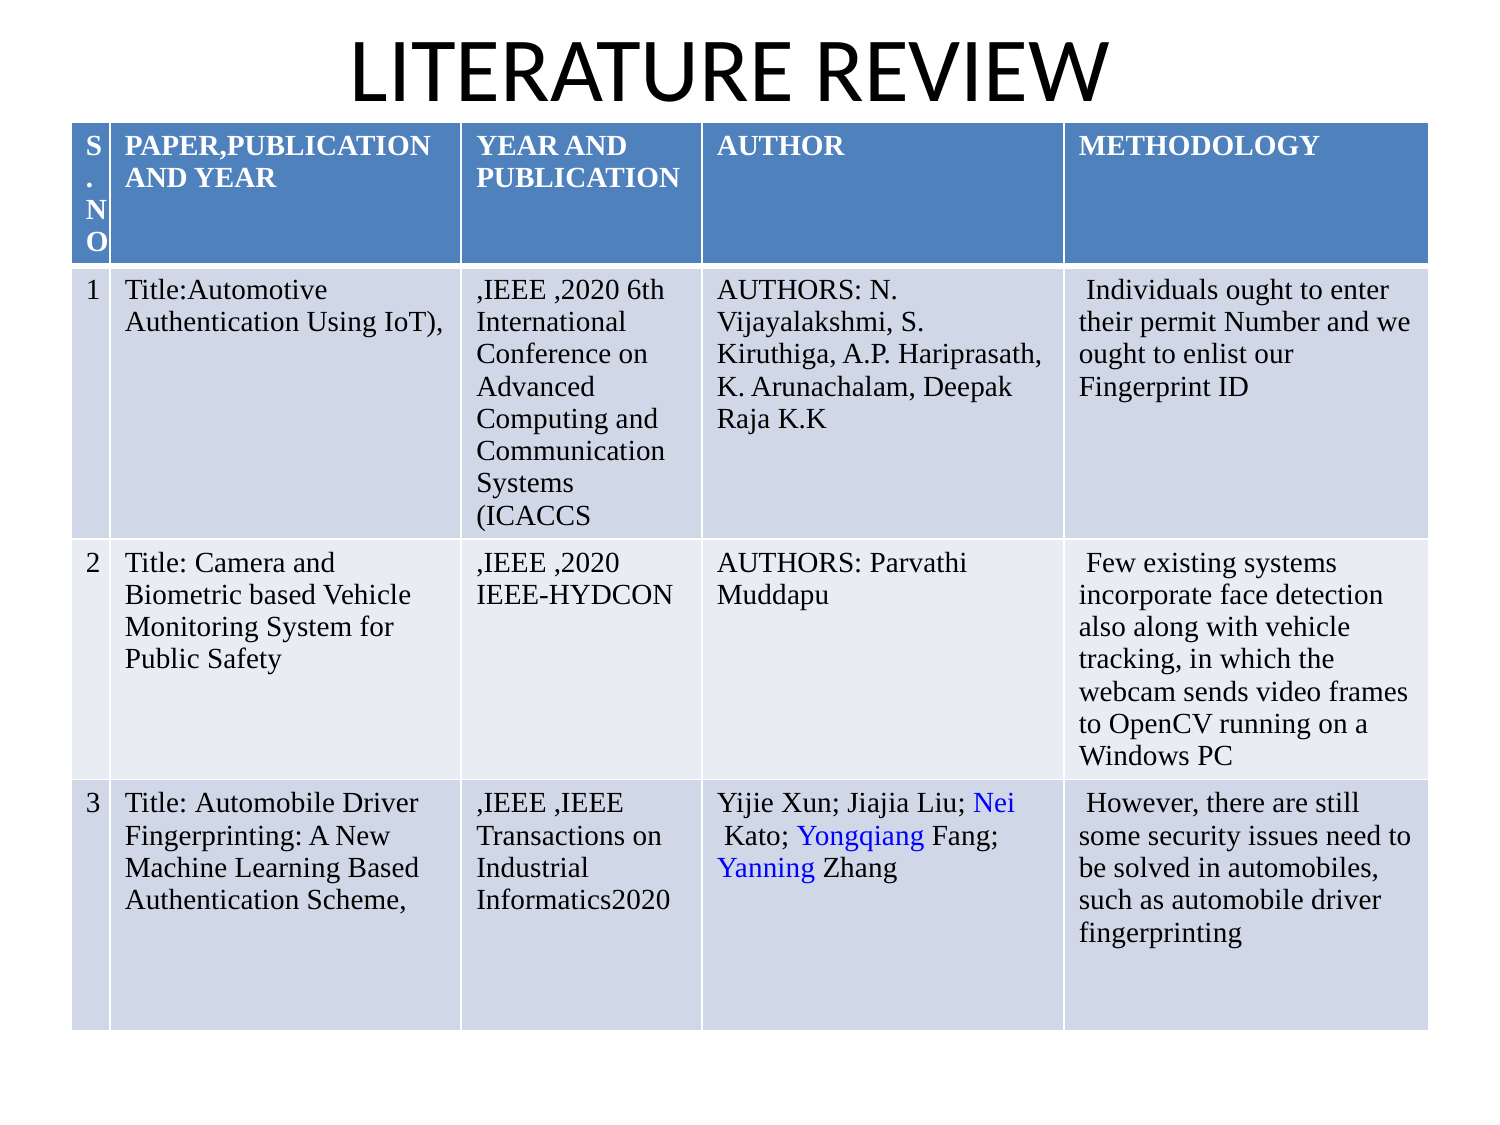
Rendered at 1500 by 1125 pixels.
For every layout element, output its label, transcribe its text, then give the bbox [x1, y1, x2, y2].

table_cell Few existing systems incorporate face detection also along with vehicle tracking, in which the webcam sends video frames to OpenCV running on a Windows PC [1065, 540, 1428, 779]
table_cell ,IEEE ,IEEE Transactions on Industrial Informatics2020 [462, 780, 701, 1030]
table_cell However, there are still some security issues need to be solved in automobiles, such as automobile driver fingerprinting [1065, 780, 1428, 1030]
table_cell 3 [72, 780, 109, 1030]
table_cell ,IEEE ,2020 IEEE-HYDCON [462, 540, 701, 779]
table_cell Individuals ought to enter their permit Number and we ought to enlist our Fingerprint ID [1065, 269, 1428, 538]
table_cell 1 [72, 269, 109, 538]
table_cell Yijie Xun; Jiajia Liu; Nei Kato; Yongqiang Fang; Yanning Zhang [703, 780, 1063, 1030]
table_cell AUTHORS: N. Vijayalakshmi, S. Kiruthiga, A.P. Hariprasath, K. Arunachalam, Deepak Raja K.K [703, 269, 1063, 538]
table_cell AUTHORS: Parvathi Muddapu [703, 540, 1063, 779]
title LITERATURE REVIEW [55, 0, 1406, 159]
table_header YEAR AND PUBLICATION [462, 123, 701, 263]
table_cell ,IEEE ,2020 6th International Conference on Advanced Computing and Communication Systems (ICACCS [462, 269, 701, 538]
table_cell Title: Automobile Driver Fingerprinting: A New Machine Learning Based Authentication Scheme, [111, 780, 460, 1030]
table_cell Title:Automotive Authentication Using IoT), [111, 269, 460, 538]
table_header S.NO [72, 123, 109, 263]
table_cell 2 [72, 540, 109, 779]
table_cell Title: Camera and Biometric based Vehicle Monitoring System for Public Safety [111, 540, 460, 779]
table_header METHODOLOGY [1065, 123, 1428, 263]
table_header PAPER,PUBLICATION AND YEAR [111, 123, 460, 263]
table_header AUTHOR [703, 123, 1063, 263]
